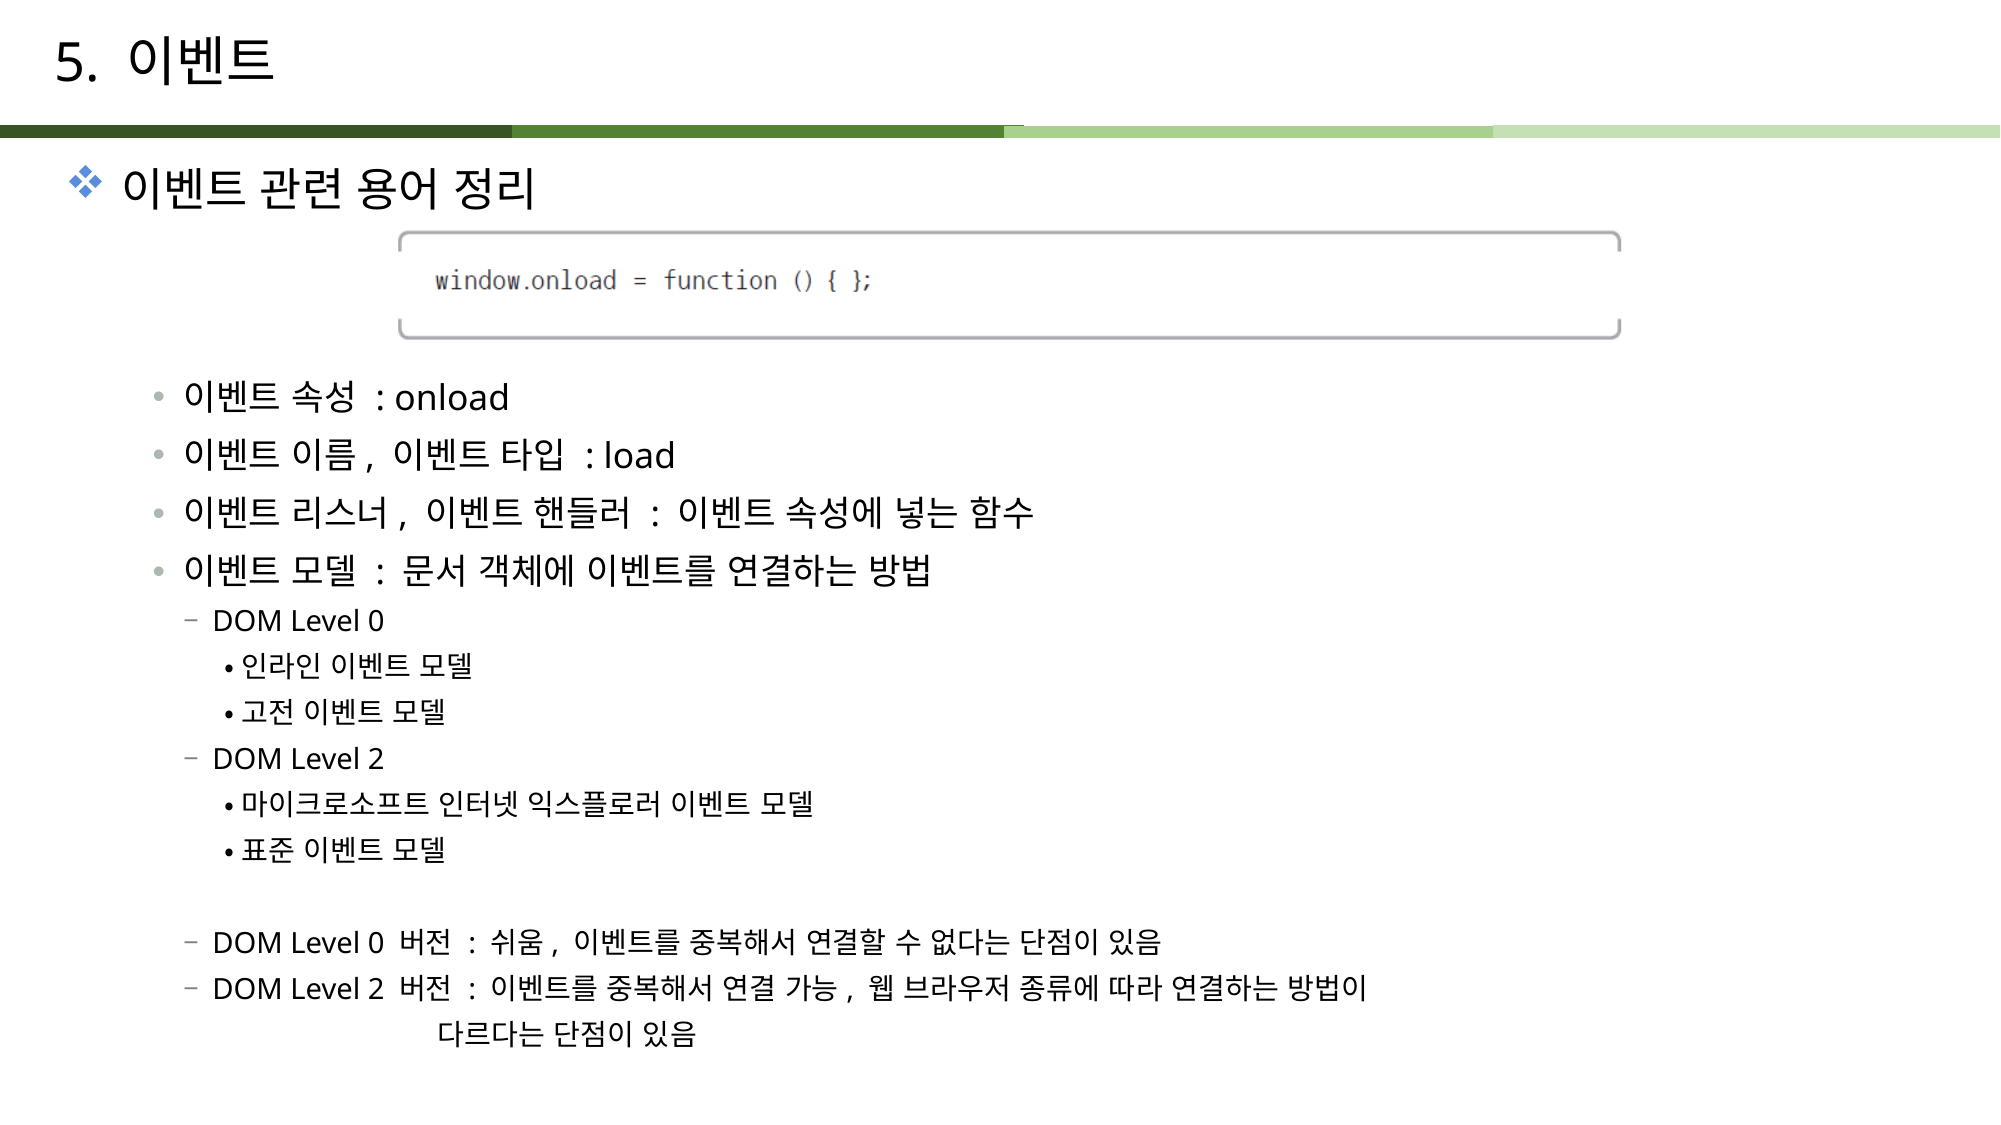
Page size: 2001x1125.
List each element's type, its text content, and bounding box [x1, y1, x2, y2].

picture [397, 229, 1625, 342]
title 5. 이벤트 [39, 17, 1765, 111]
list 이벤트 관련 용어 정리 이벤트 속성 : onload 이벤트 이름, 이벤트 타입 : load 이벤트 리스너, 이벤트 핸들러 : 이벤트 속성에 넣는 함수 이벤트 모델 : 문서 객체에 이벤트를 연결하는 방법 DOM Level 0 •인라인 이벤트 모델 •고전 이벤트 모델 DOM Level 2 •마이크로소프트 인터넷 익스플로러 이벤트 모델 •표준 이벤트 모델 DOM Level 0 버전 : 쉬움, 이벤트를 중복해서 연결할 수 없다는 단점이 있음 DOM Level 2 버전 : 이벤트를 중복해서 연결 가능, 웹 브라우저 종류에 따라 연결하는 방법이 다르다는 단점이 있음 [50, 152, 1950, 1091]
